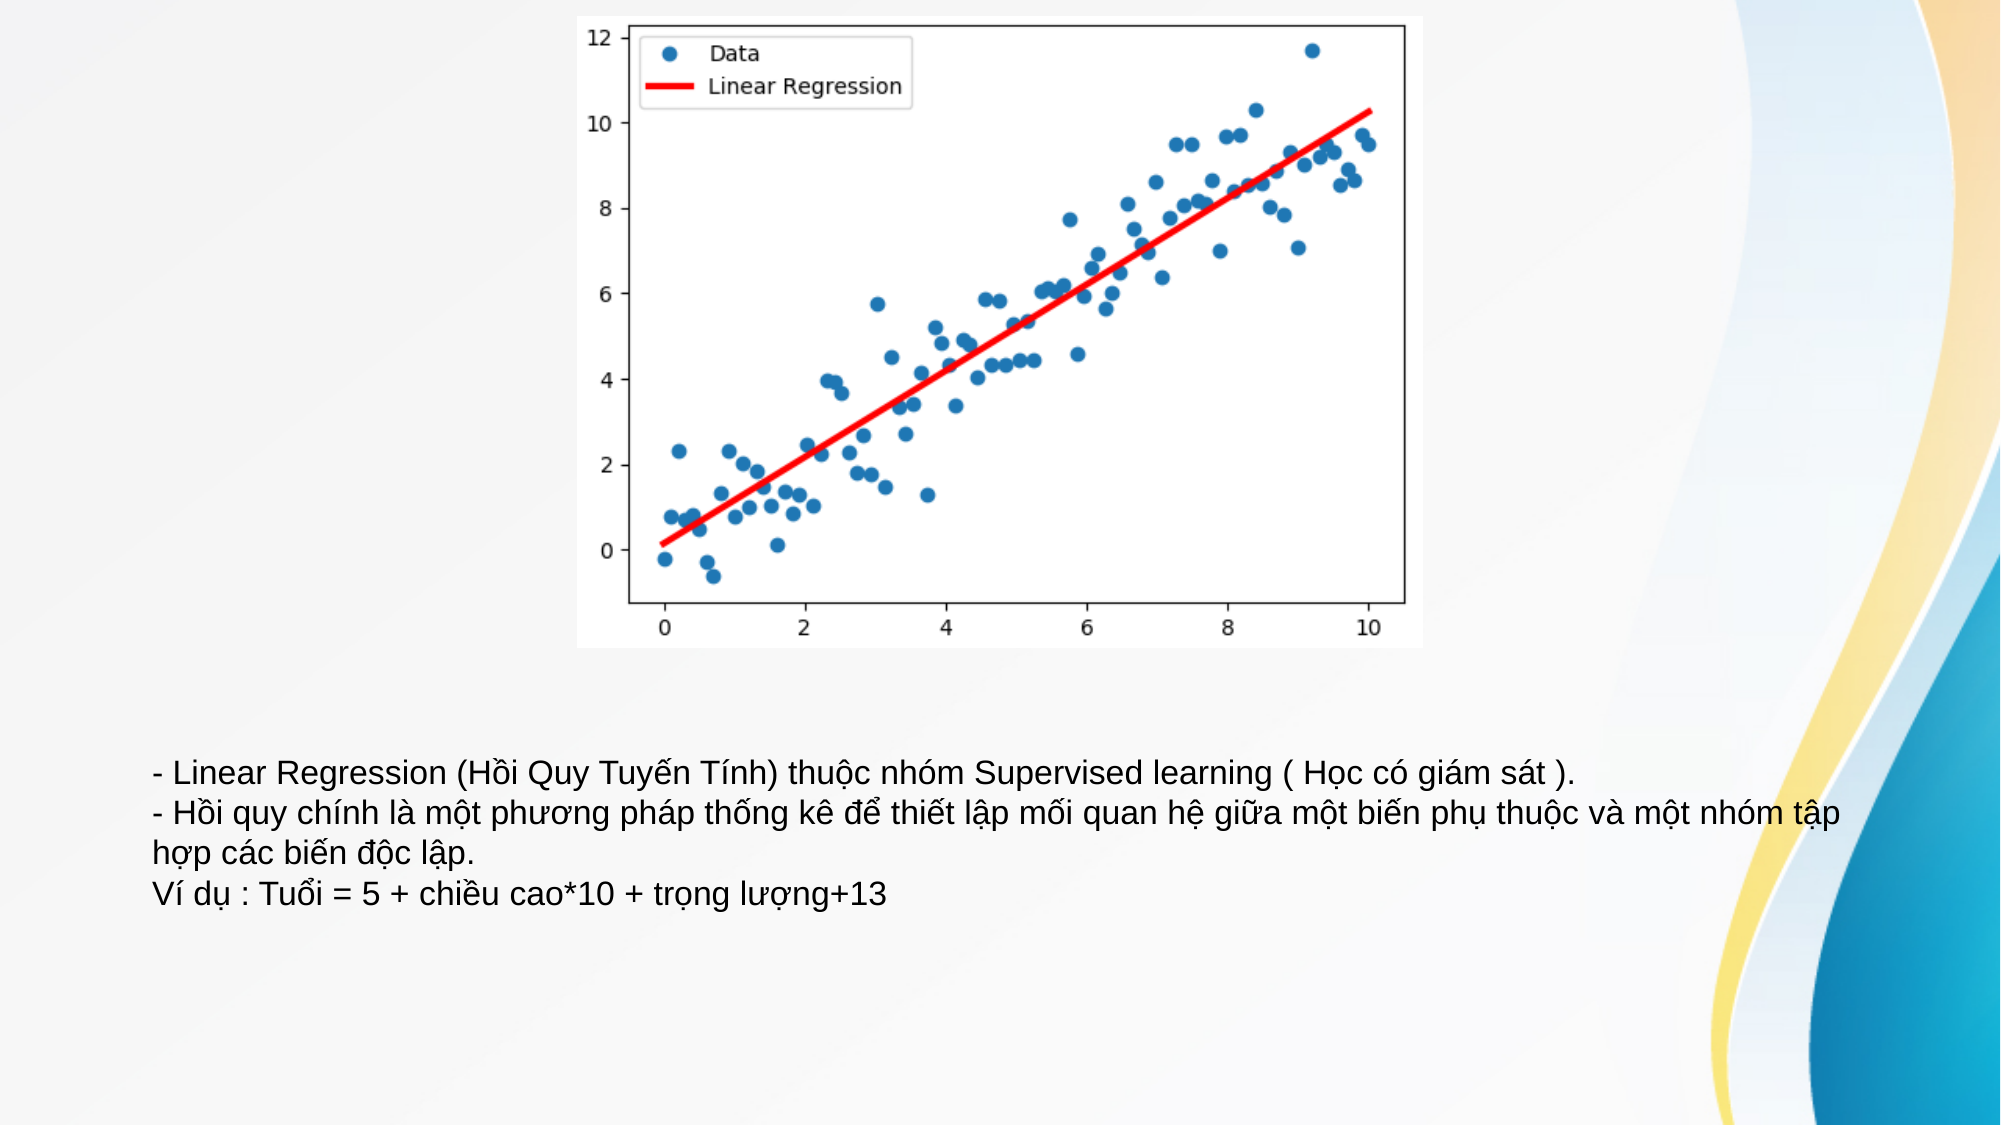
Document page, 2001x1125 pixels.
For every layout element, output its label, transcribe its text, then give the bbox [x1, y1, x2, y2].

title - Linear Regression (Hồi Quy Tuyến Tính) thuộc nhóm Supervised learning ( Học có giám sát ). - Hồi quy chính là một phương pháp thống kê để thiết lập mối quan hệ giữa một biến phụ thuộc và một nhóm tập hợp các biến độc lập. Ví dụ : Tuổi = 5 + chiều cao*10 + trọng lượng+13 [137, 742, 1863, 961]
picture [0, 0, 2001, 1125]
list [577, 16, 1423, 648]
